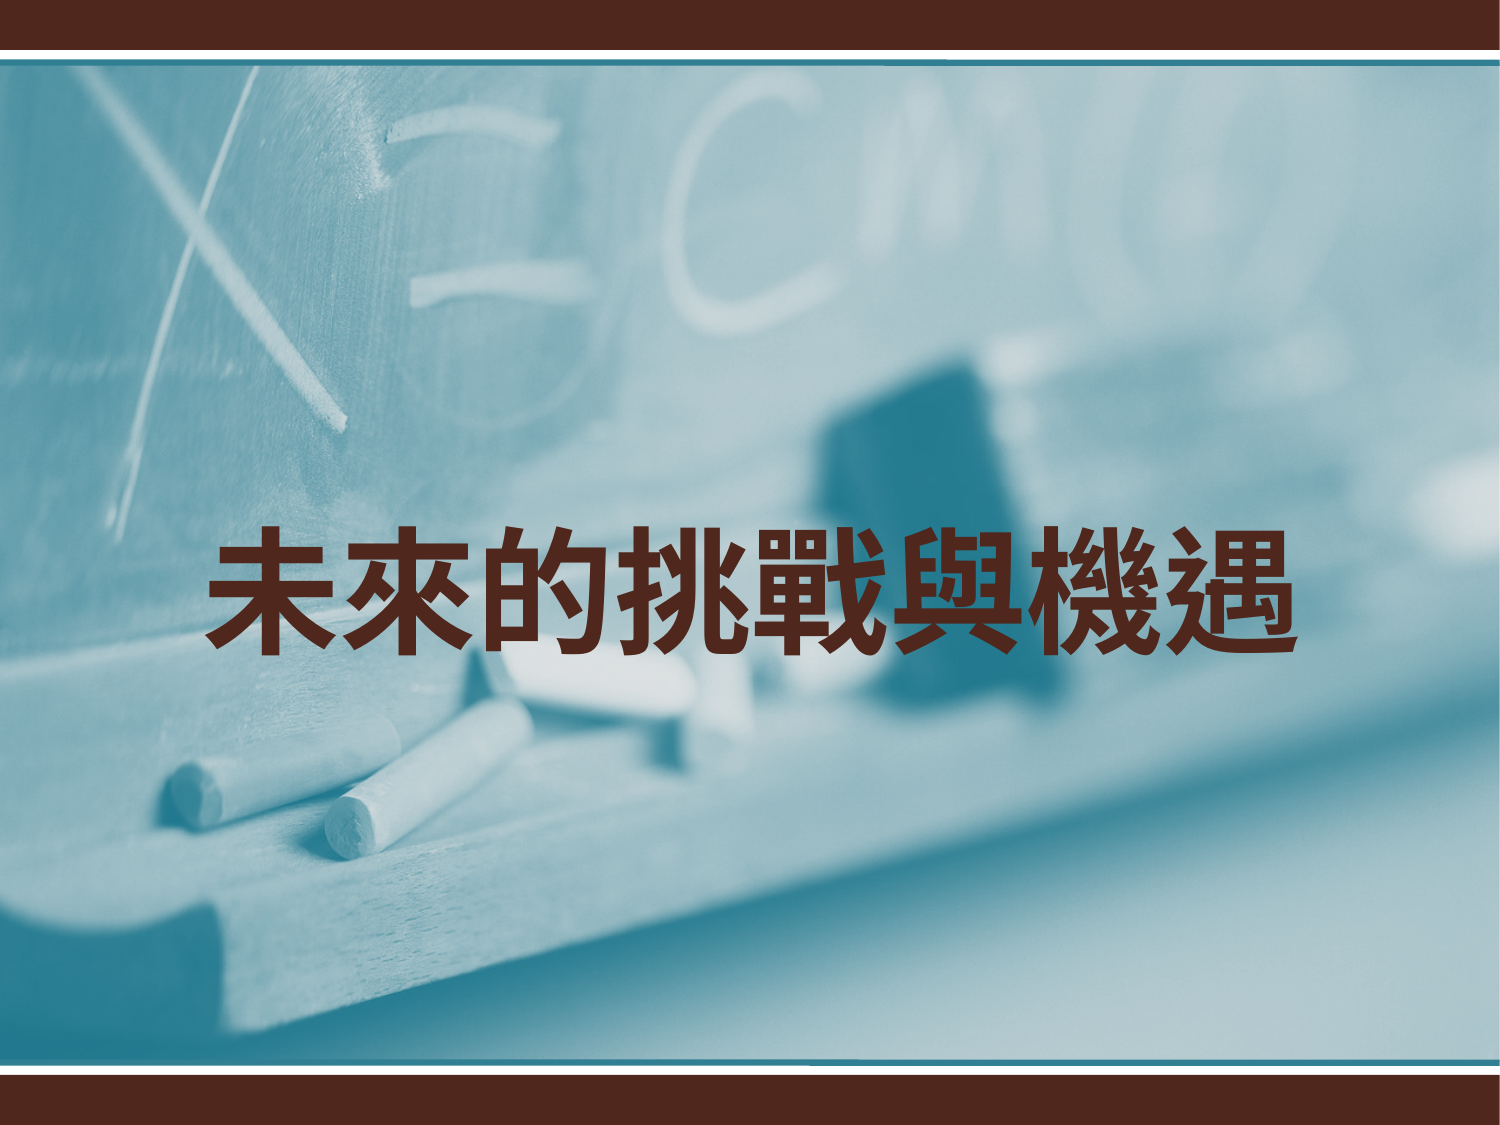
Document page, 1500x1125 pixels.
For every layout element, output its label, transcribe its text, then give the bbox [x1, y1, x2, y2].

subtitle 未來的挑戰與機遇 [55, 239, 1449, 679]
